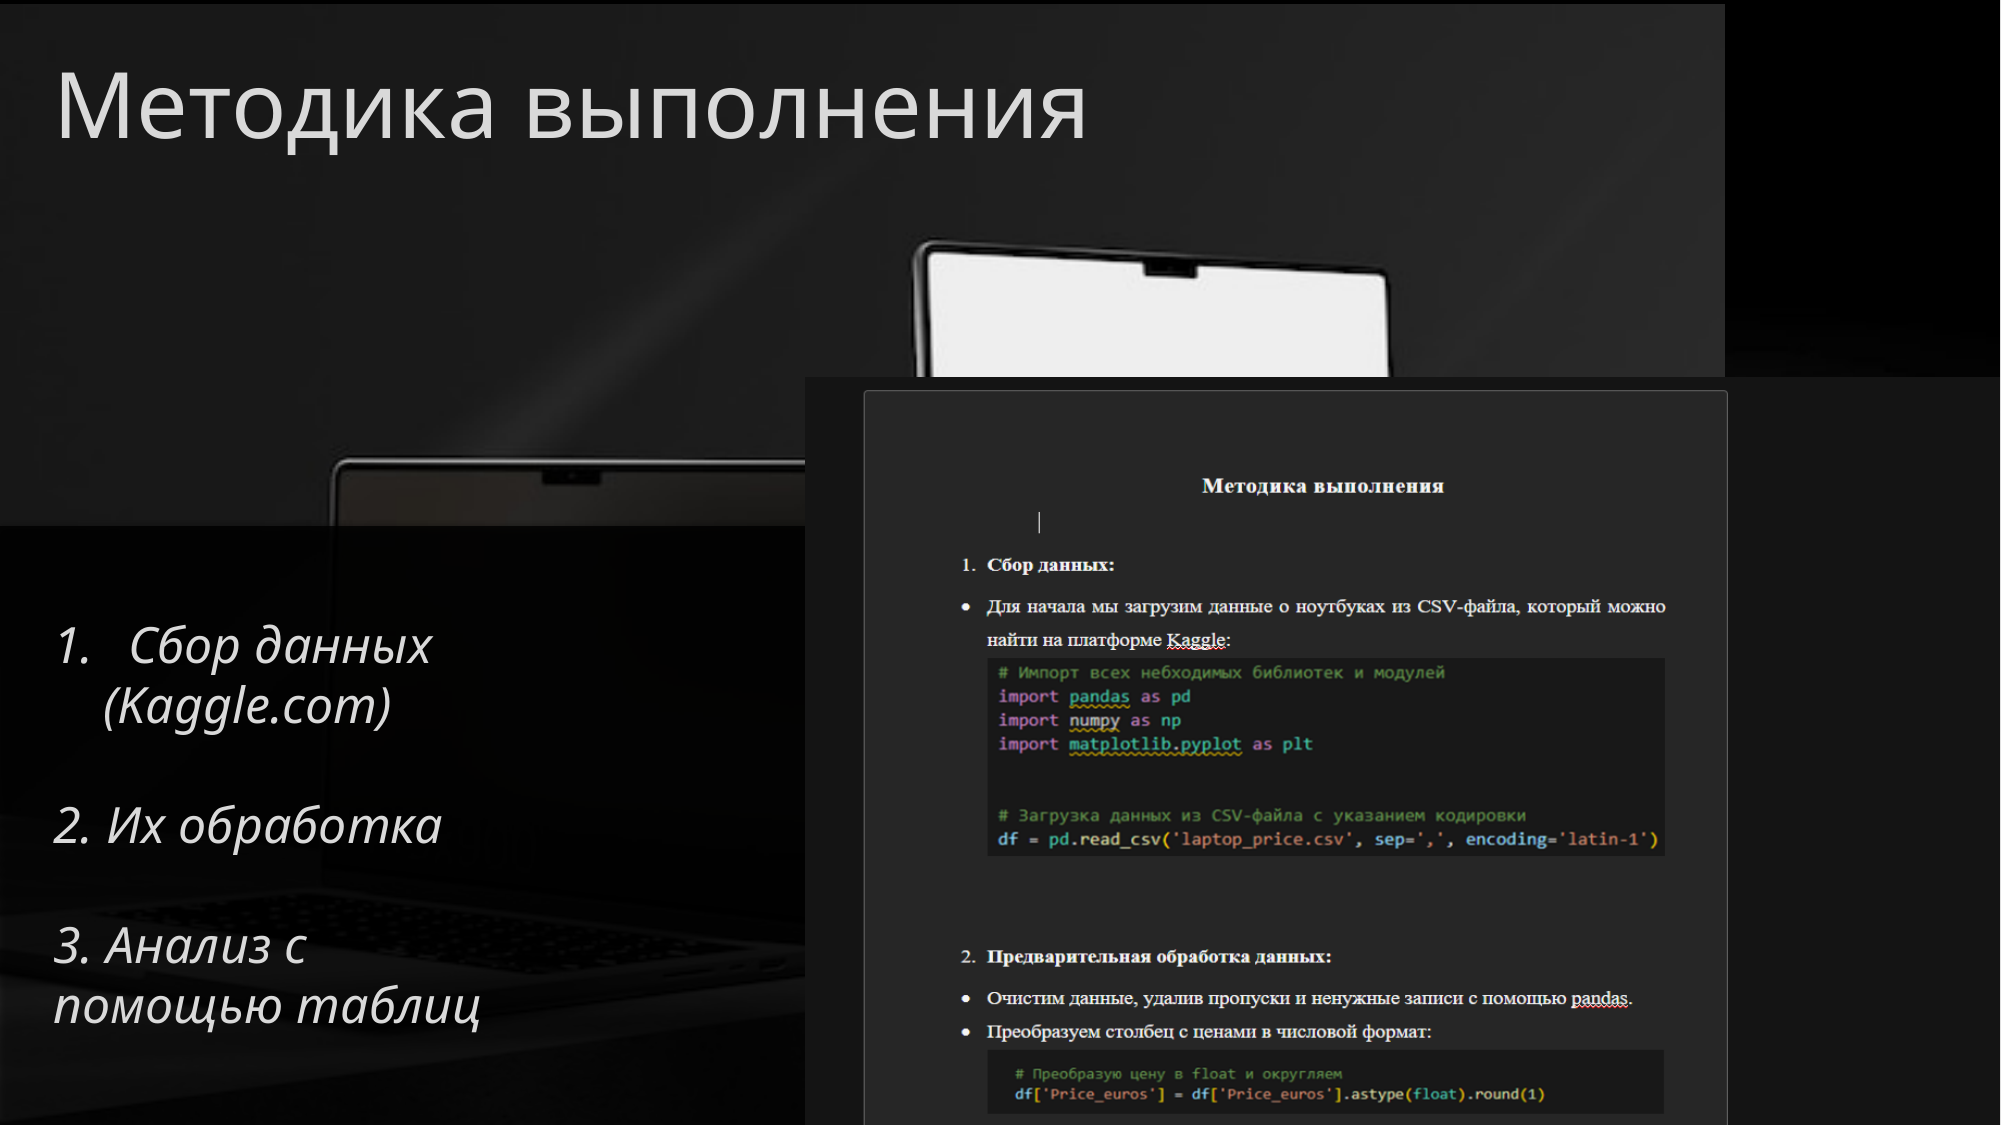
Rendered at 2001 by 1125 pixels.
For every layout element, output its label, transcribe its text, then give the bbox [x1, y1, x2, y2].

picture [0, 0, 2001, 1125]
title Методика выполнения [38, 0, 1764, 218]
